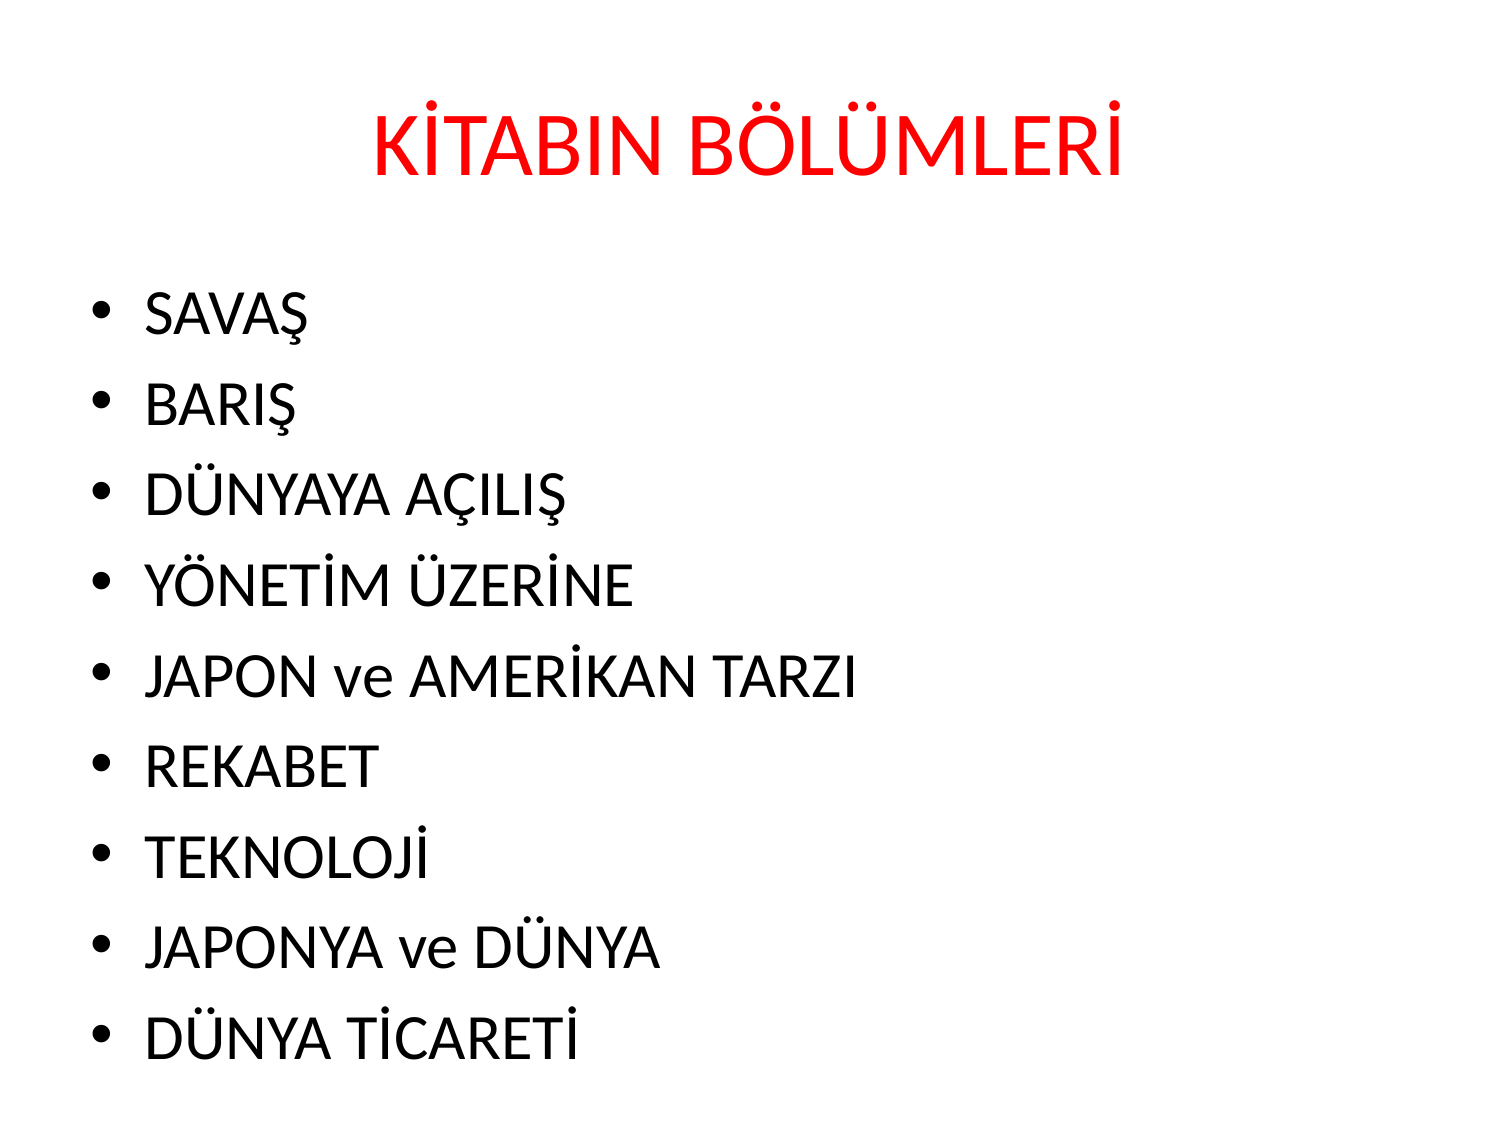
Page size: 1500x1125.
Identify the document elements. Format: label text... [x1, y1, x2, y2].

title KİTABIN BÖLÜMLERİ [75, 45, 1425, 233]
list SAVAŞ BARIŞ DÜNYAYA AÇILIŞ YÖNETİM ÜZERİNE JAPON ve AMERİKAN TARZI REKABET TEKNOLOJİ JAPONYA ve DÜNYA DÜNYA TİCARETİ [75, 262, 1447, 1083]
